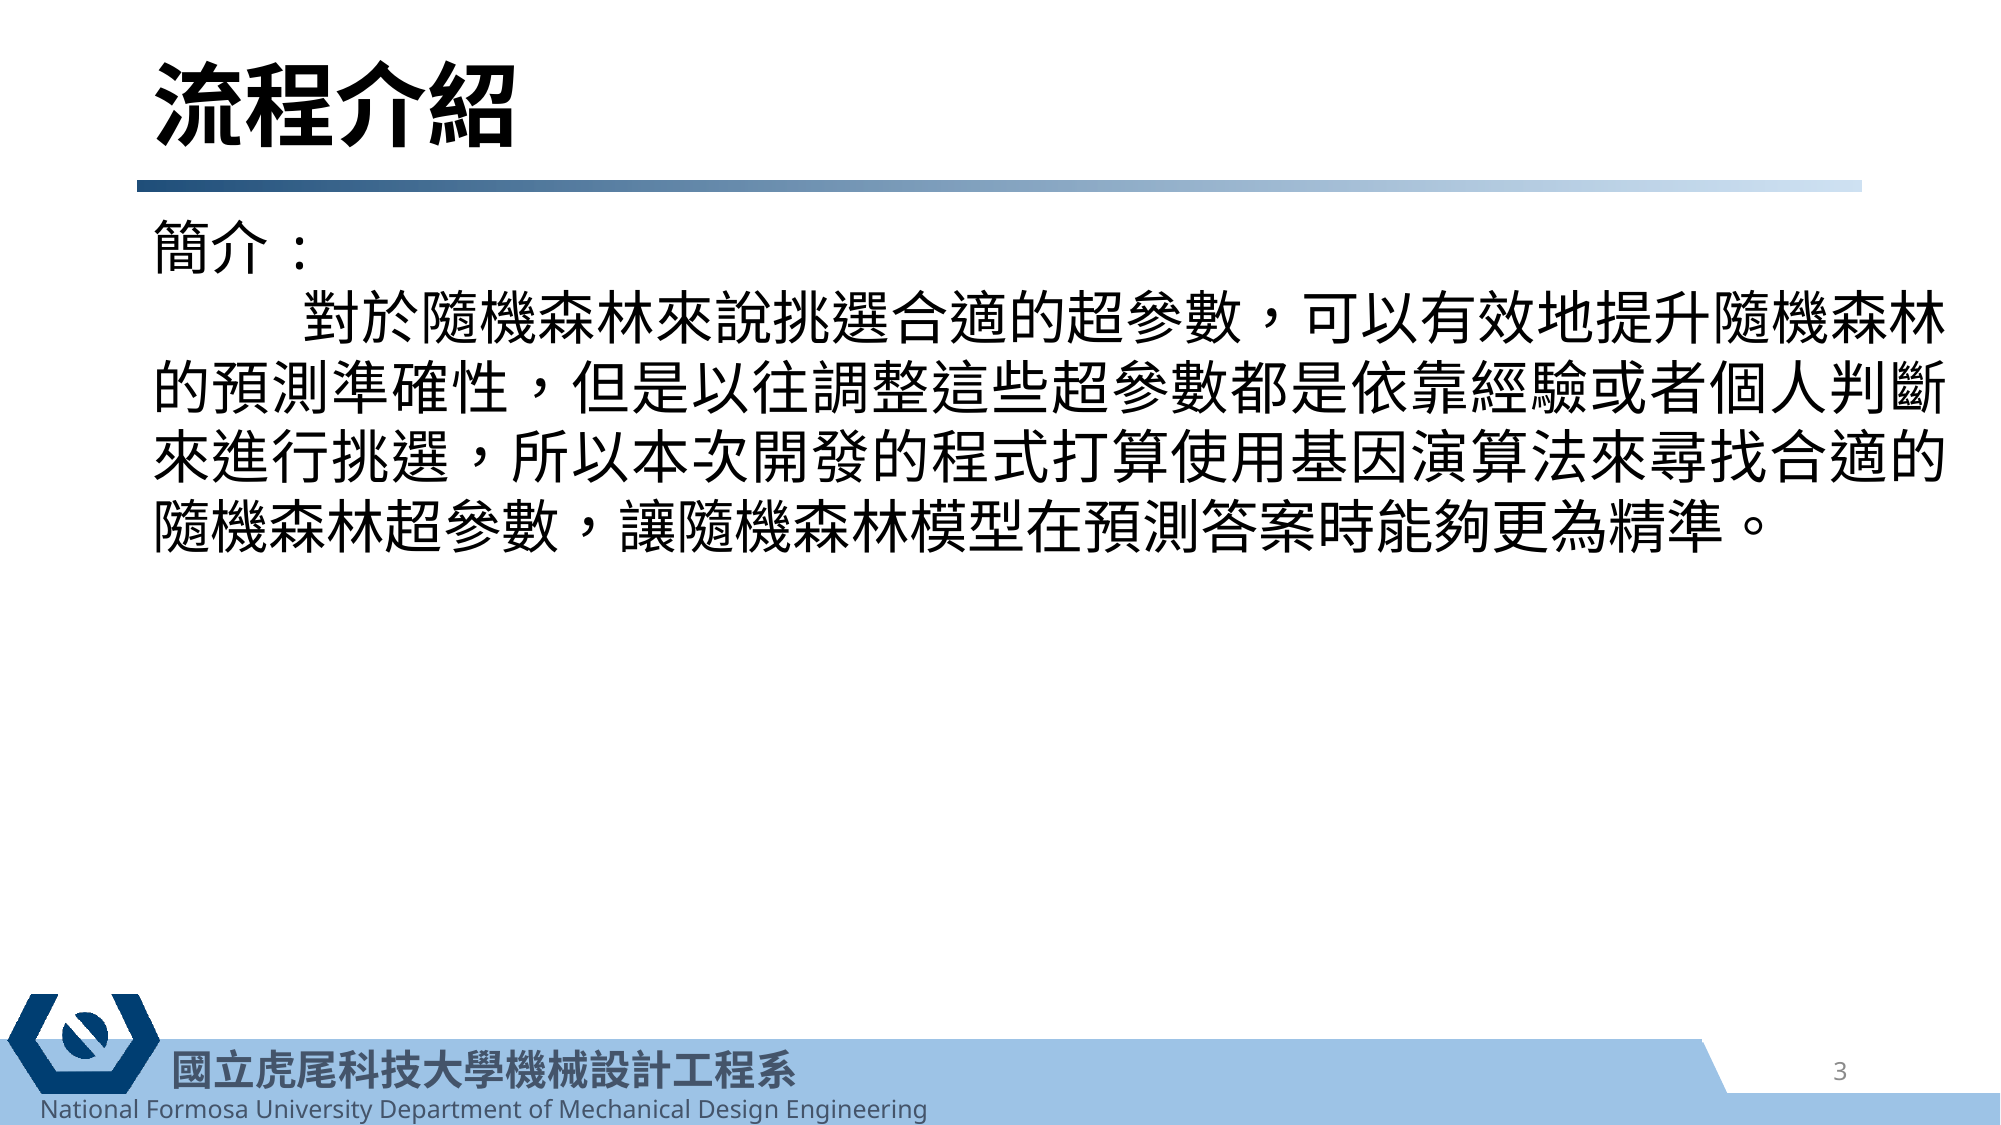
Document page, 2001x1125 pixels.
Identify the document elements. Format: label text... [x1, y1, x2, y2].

title 流程介紹 [137, 43, 1863, 177]
slide_number 3 [1412, 1042, 1863, 1103]
picture [7, 994, 160, 1094]
text_box 簡介: 對於隨機森林來說挑選合適的超參數，可以有效地提升隨機森林的預測準確性，但是以往調整這些超參數都是依靠經驗或者個人判斷來進行挑選，所以本次開發的程式打算使用基因演算法來尋找合適的隨機森林超參數，讓隨機森林模型在預測答案時能夠更為精準。 [137, 203, 1964, 568]
